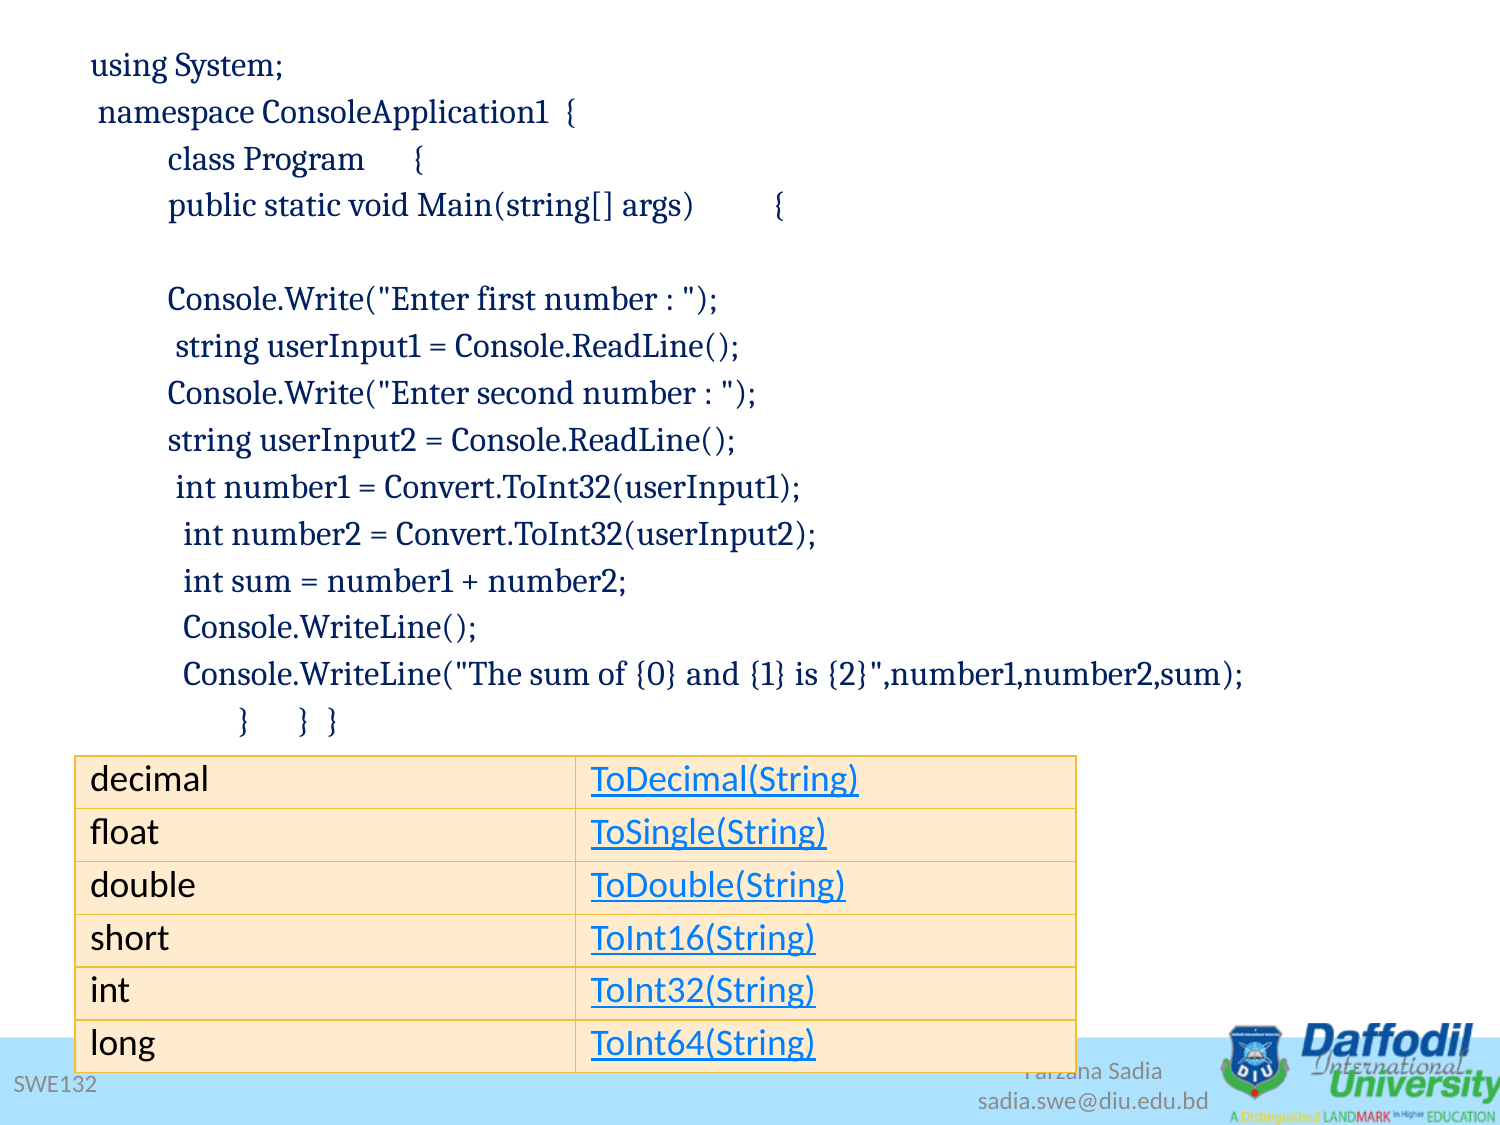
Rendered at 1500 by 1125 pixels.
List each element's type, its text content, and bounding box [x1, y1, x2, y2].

table_cell ToSingle(String) [576, 809, 1075, 861]
table_cell int [76, 968, 575, 1019]
table_header ToDecimal(String) [576, 757, 1075, 808]
table_cell ToInt16(String) [576, 915, 1075, 966]
table_cell double [76, 862, 575, 914]
table_cell ToInt64(String) [576, 1021, 1075, 1072]
table_cell float [76, 809, 575, 861]
table_cell ToInt32(String) [576, 968, 1075, 1019]
text_box using System; namespace ConsoleApplication1 { class Program { public static void Main(string[] args) { Console.Write("Enter first number : "); string userInput1 = Console.ReadLine(); Console.Write("Enter second number : "); string userInput2 = Console.ReadLine(); int number1 = Convert.ToInt32(userInput1); int number2 = Convert.ToInt32(userInput2); int sum = number1 + number2; Console.WriteLine(); Console.WriteLine("The sum of {0} and {1} is {2}",number1,number2,sum); } } } [75, 37, 1475, 750]
table_cell ToDouble(String) [576, 862, 1075, 914]
table_header decimal [76, 757, 575, 808]
picture [1220, 1023, 1500, 1125]
table_cell long [76, 1021, 575, 1072]
table_cell short [76, 915, 575, 966]
